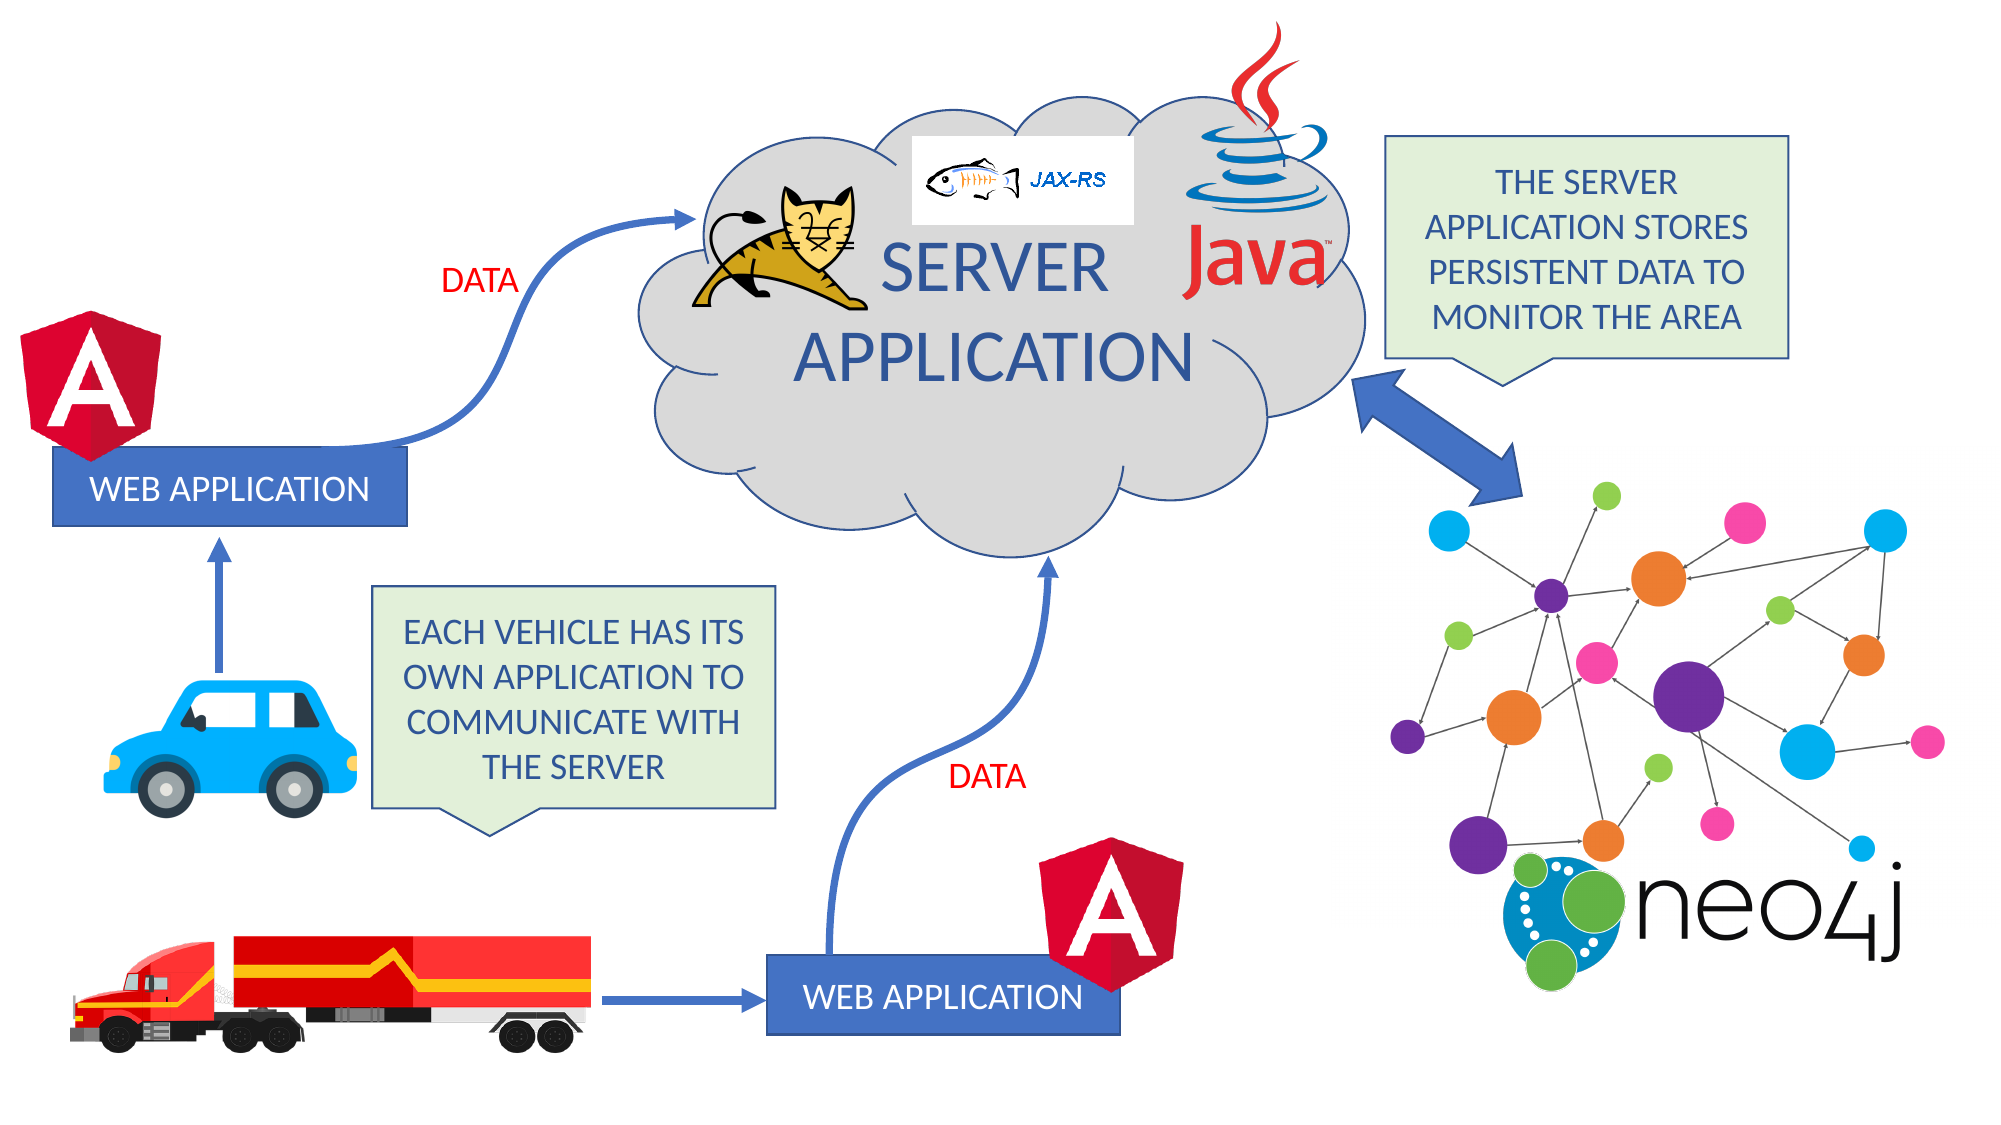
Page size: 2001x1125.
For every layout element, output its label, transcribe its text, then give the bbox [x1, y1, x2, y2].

picture [1331, 446, 2000, 1007]
picture [1182, 21, 1332, 300]
text_box WEB APPLICATION [766, 954, 1121, 1036]
picture [182, 693, 255, 731]
picture [347, 756, 357, 770]
picture [0, 287, 185, 476]
picture [912, 136, 1134, 225]
picture [1014, 813, 1208, 1007]
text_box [739, 645, 1139, 866]
text_box WEB APPLICATION [52, 446, 408, 527]
picture [270, 693, 318, 727]
text_box EACH VEHICLE HAS ITS OWN APPLICATION TO COMMUNICATE WITH THE SERVER [371, 585, 777, 838]
text_box SERVER APPLICATION [669, 95, 1367, 559]
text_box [321, 219, 697, 450]
text_box THE SERVER APPLICATION STORES PERSISTENT DATA TO MONITOR THE AREA [1384, 135, 1790, 388]
text_box [1351, 368, 1484, 446]
picture [70, 762, 591, 1125]
picture [686, 180, 889, 315]
picture [103, 612, 357, 773]
